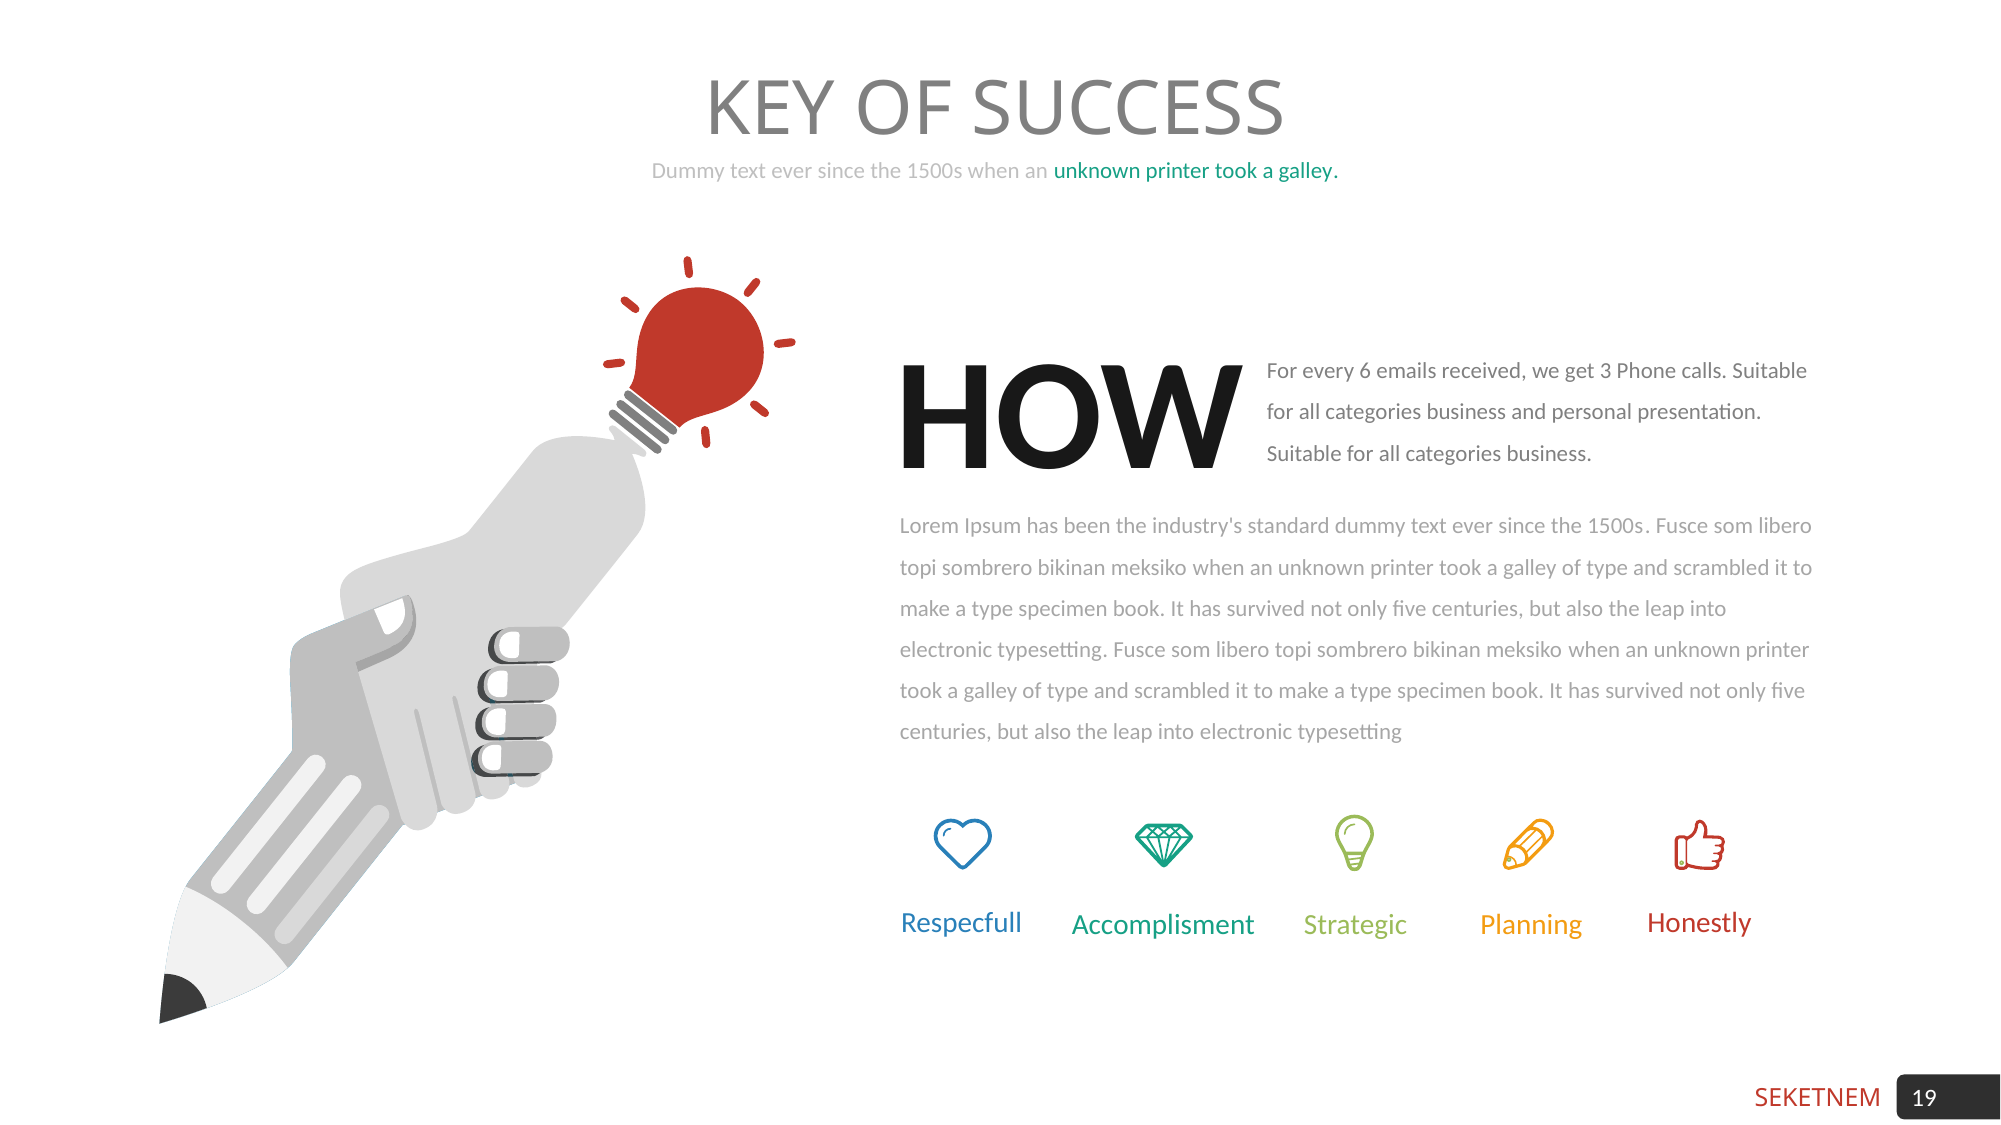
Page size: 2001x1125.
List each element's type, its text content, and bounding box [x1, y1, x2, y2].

text_box For every 6 emails received, we get 3 Phone calls. Suitable for all categories business and personal presentation. Suitable for all categories business. [1259, 334, 1841, 473]
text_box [931, 816, 994, 871]
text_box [1674, 819, 1725, 870]
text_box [159, 255, 796, 1024]
text_box 19 [1848, 1073, 2000, 1119]
text_box KEY OF SUCCESS [558, 51, 1433, 148]
text_box Honestly [1594, 896, 1805, 950]
text_box Planning [1426, 897, 1637, 952]
text_box Respecfull [856, 896, 1067, 950]
text_box Lorem Ipsum has been the industry's standard dummy text ever since the 1500s. Fusce som libero topi sombrero bikinan meksiko when an unknown printer took a galley of type and scrambled it to make a type specimen book. It has survived not only five centuries, but also the leap into electronic typesetting. Fusce som libero topi sombrero bikinan meksiko when an unknown printer took a galley of type and scrambled it to make a type specimen book. It has survived not only five centuries, but also the leap into electronic typesetting [885, 489, 1841, 752]
text_box [1134, 823, 1194, 868]
text_box [1502, 818, 1555, 870]
text_box Accomplisment [1047, 897, 1280, 953]
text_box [1335, 814, 1374, 872]
text_box HOW [880, 302, 1259, 508]
text_box Strategic [1250, 897, 1426, 952]
text_box Dummy text ever since the 1500s when an unknown printer took a galley. [558, 148, 1433, 200]
